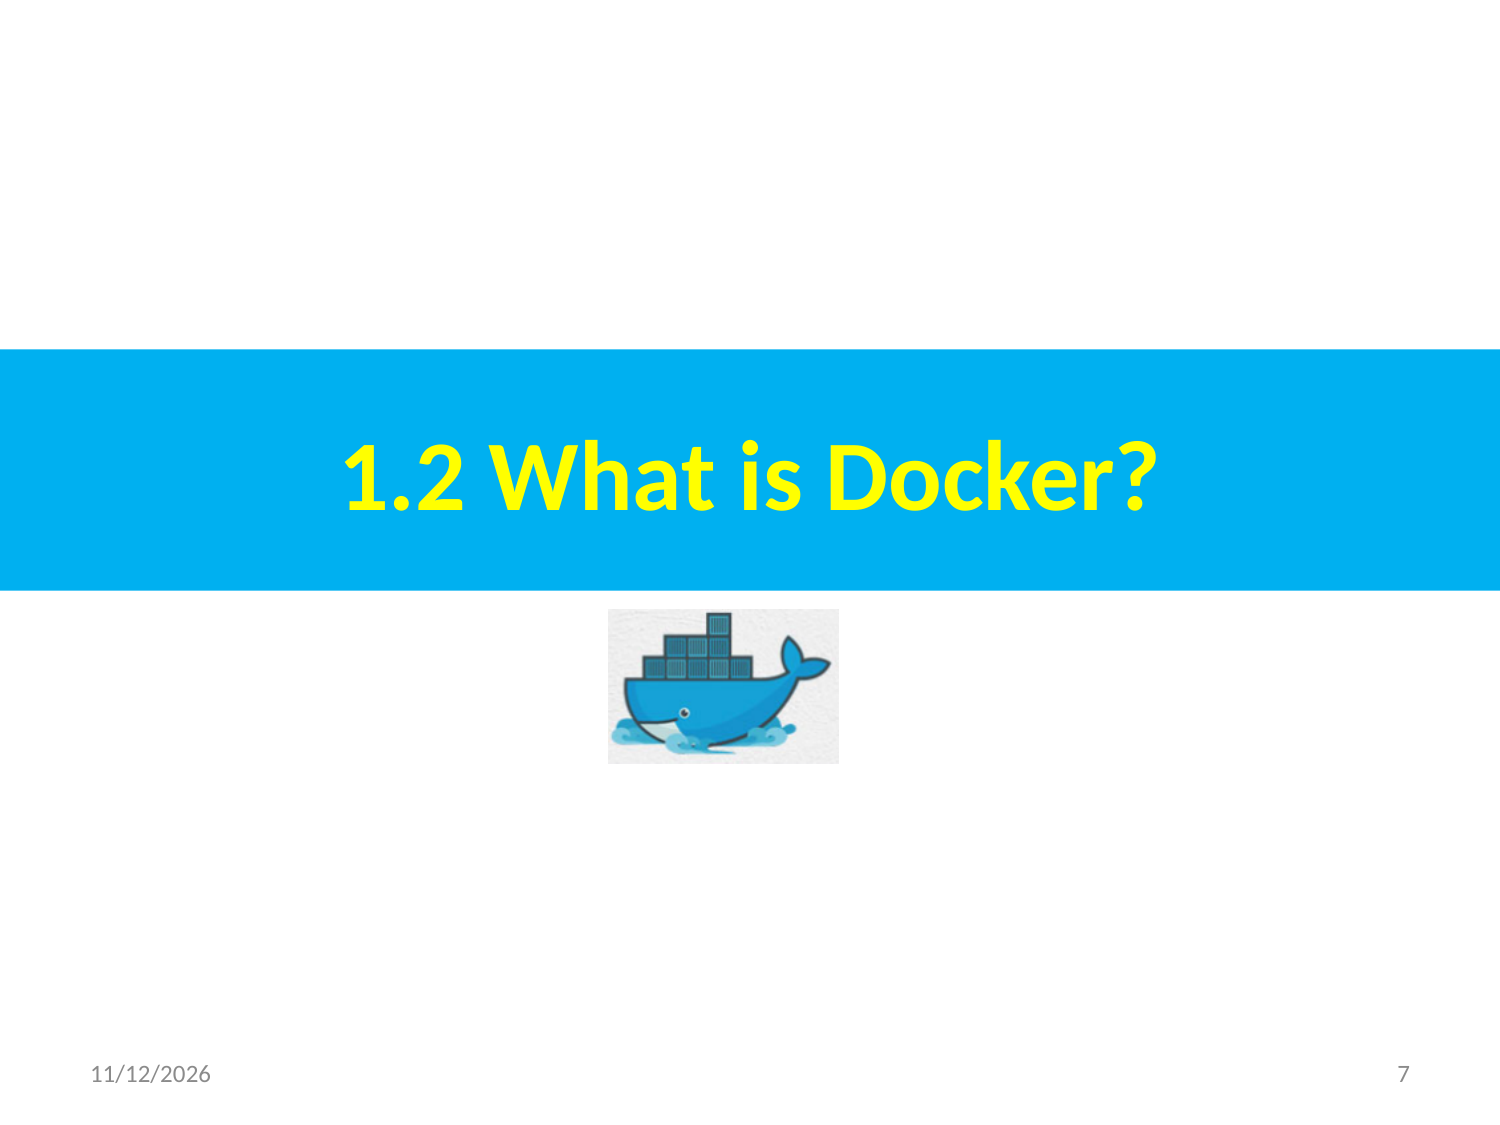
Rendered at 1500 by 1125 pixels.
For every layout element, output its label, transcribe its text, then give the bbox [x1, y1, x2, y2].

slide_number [75, 1042, 425, 1103]
title 1.2 What is Docker? [0, 349, 1500, 591]
slide_number 7 [1074, 1042, 1425, 1103]
picture [607, 609, 839, 764]
